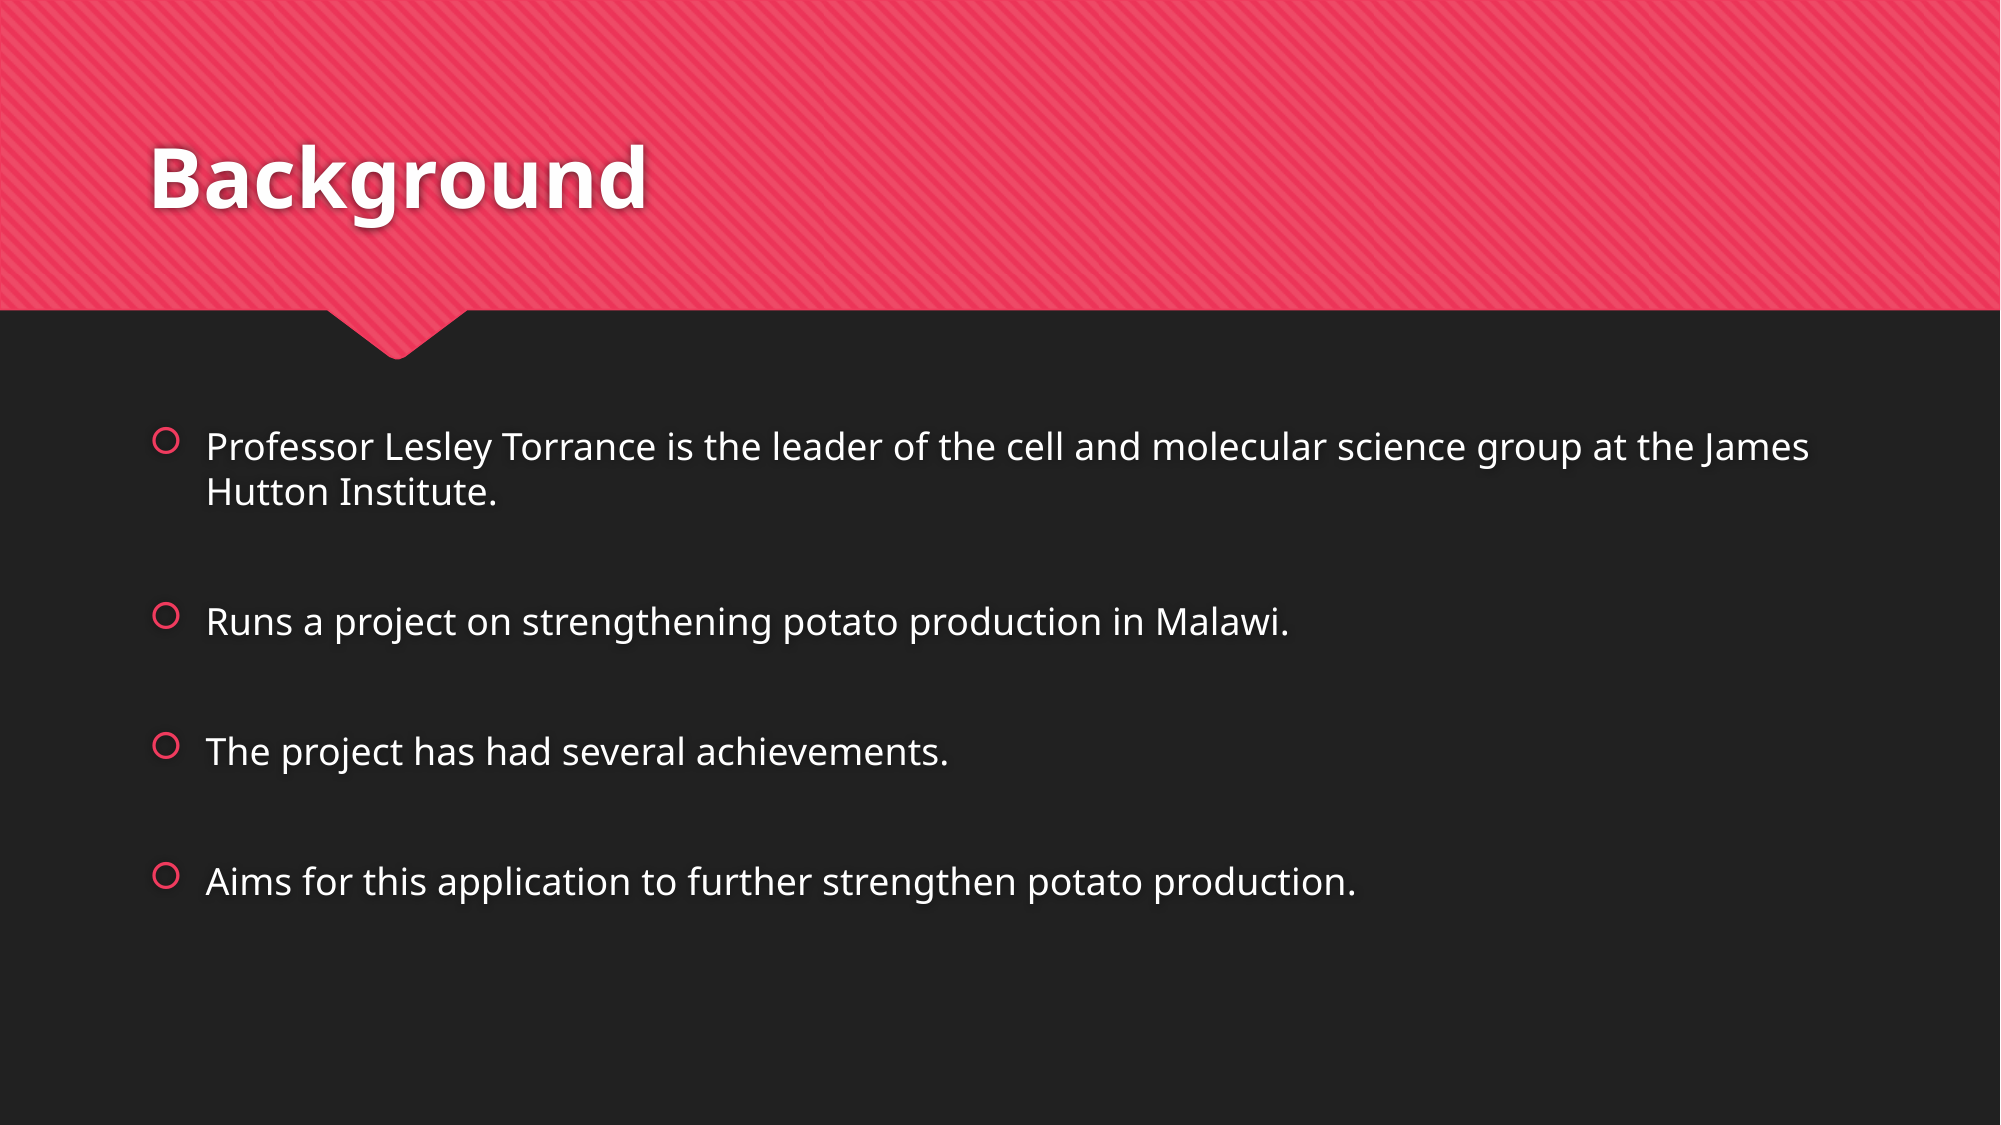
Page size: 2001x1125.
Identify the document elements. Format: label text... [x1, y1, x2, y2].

list Professor Lesley Torrance is the leader of the cell and molecular science group at the James Hutton Institute. Runs a project on strengthening potato production in Malawi. The project has had several achievements. Aims for this application to further strengthen potato production. [134, 364, 1866, 962]
title Background [132, 73, 1868, 233]
